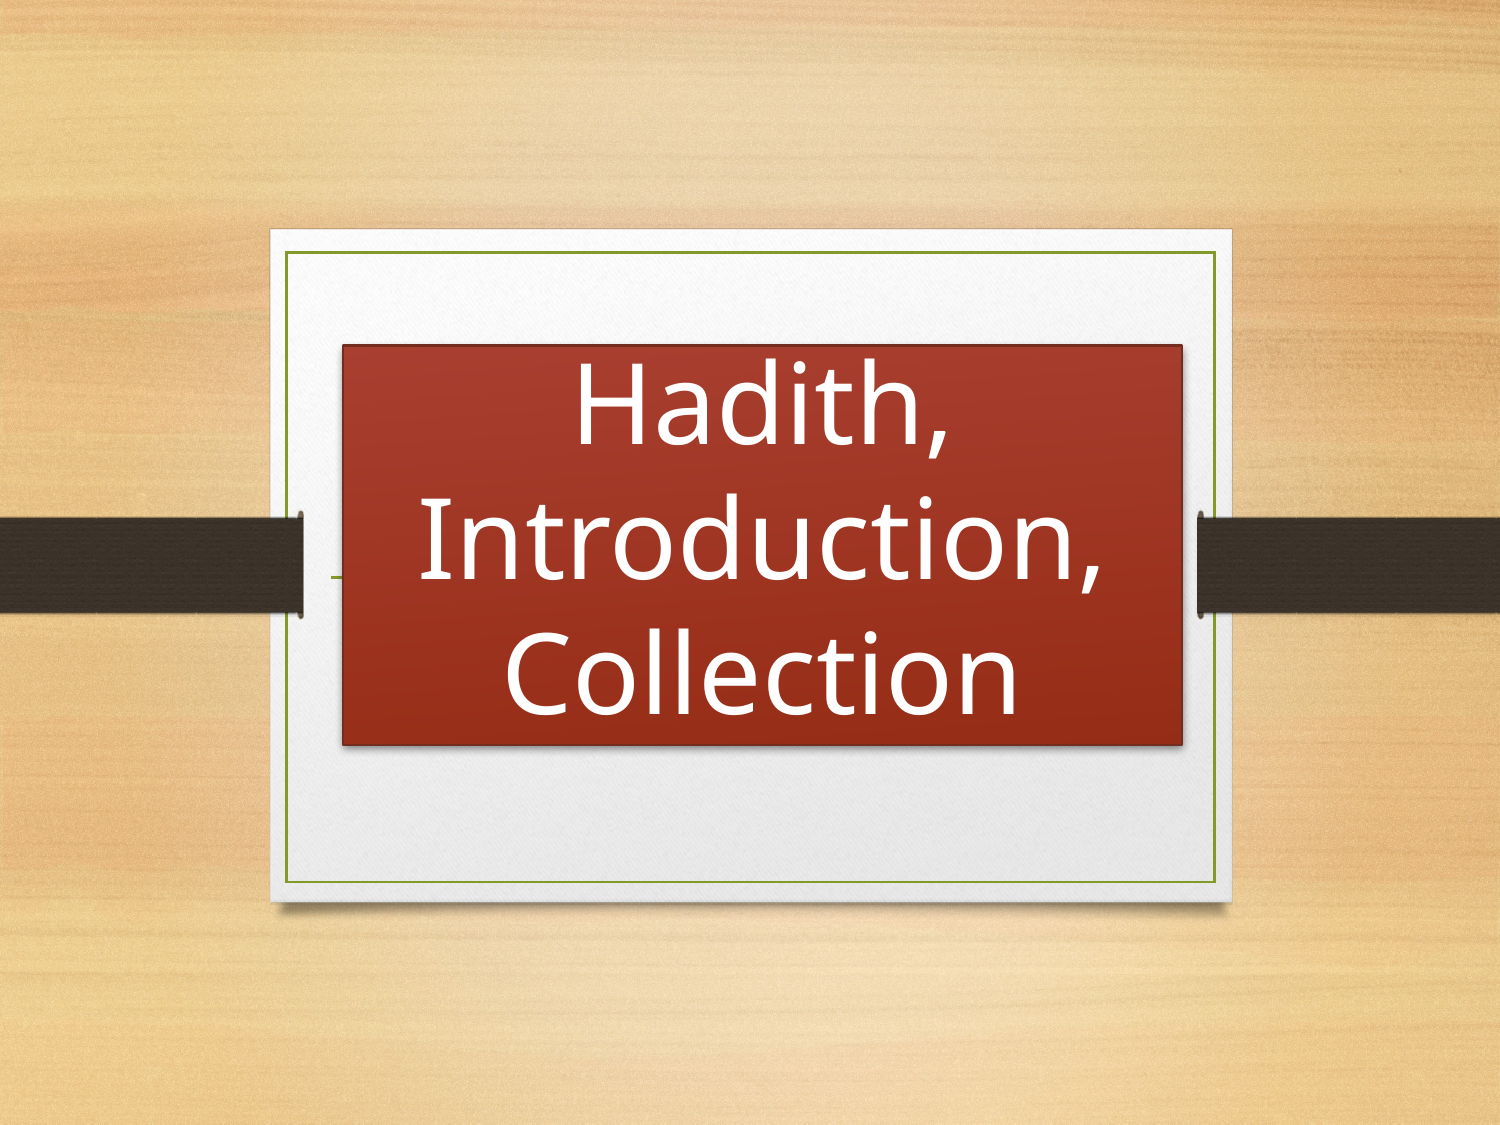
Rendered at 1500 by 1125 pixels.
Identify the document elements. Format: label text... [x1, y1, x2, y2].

picture [0, 0, 1500, 1125]
title Hadith, Introduction, Collection [343, 345, 1182, 746]
